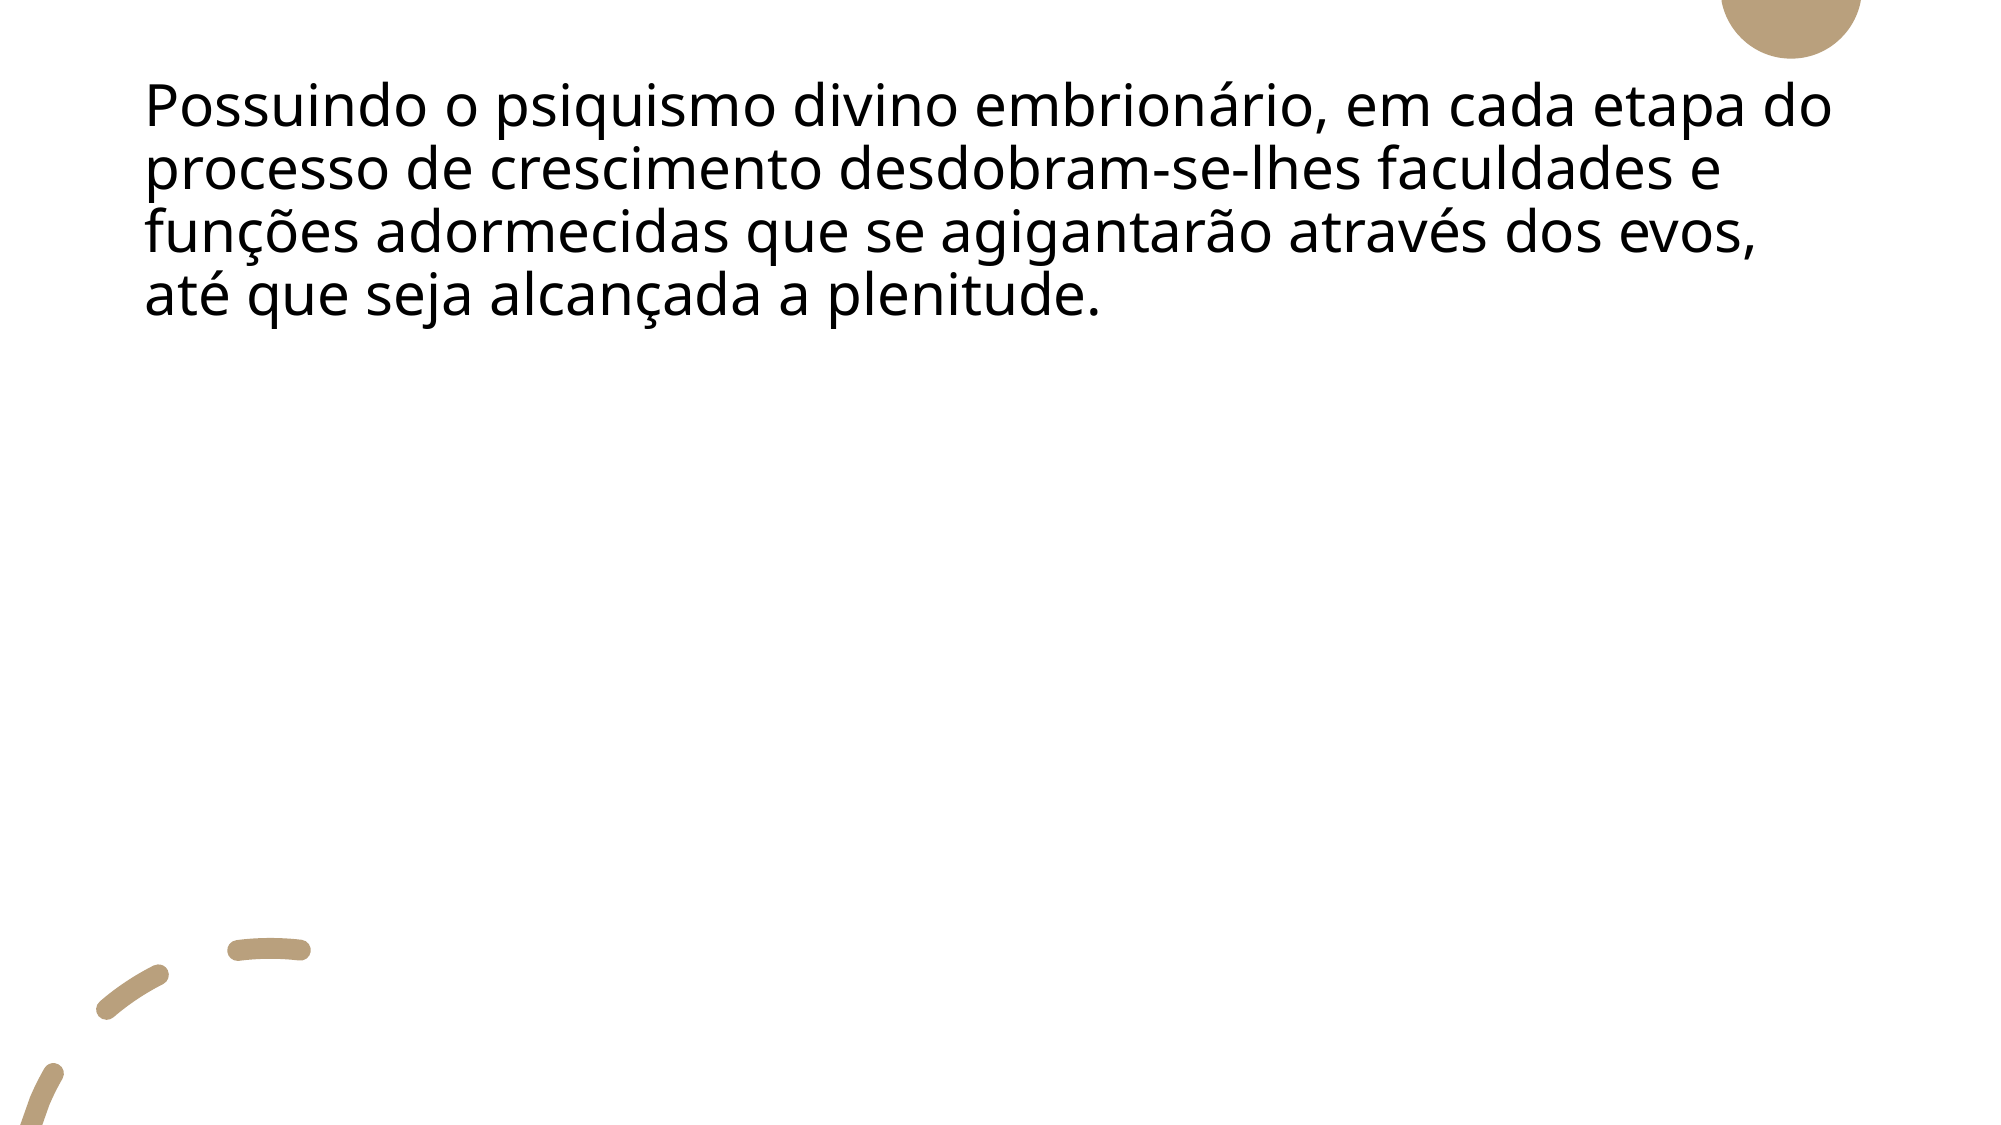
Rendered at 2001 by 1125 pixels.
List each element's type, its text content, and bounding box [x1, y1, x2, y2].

list Possuindo o psiquismo divino embrionário, em cada etapa do processo de crescimento desdobram-se-lhes faculdades e funções adormecidas que se agigantarão através dos evos, até que seja alcançada a plenitude. [129, 69, 1863, 933]
